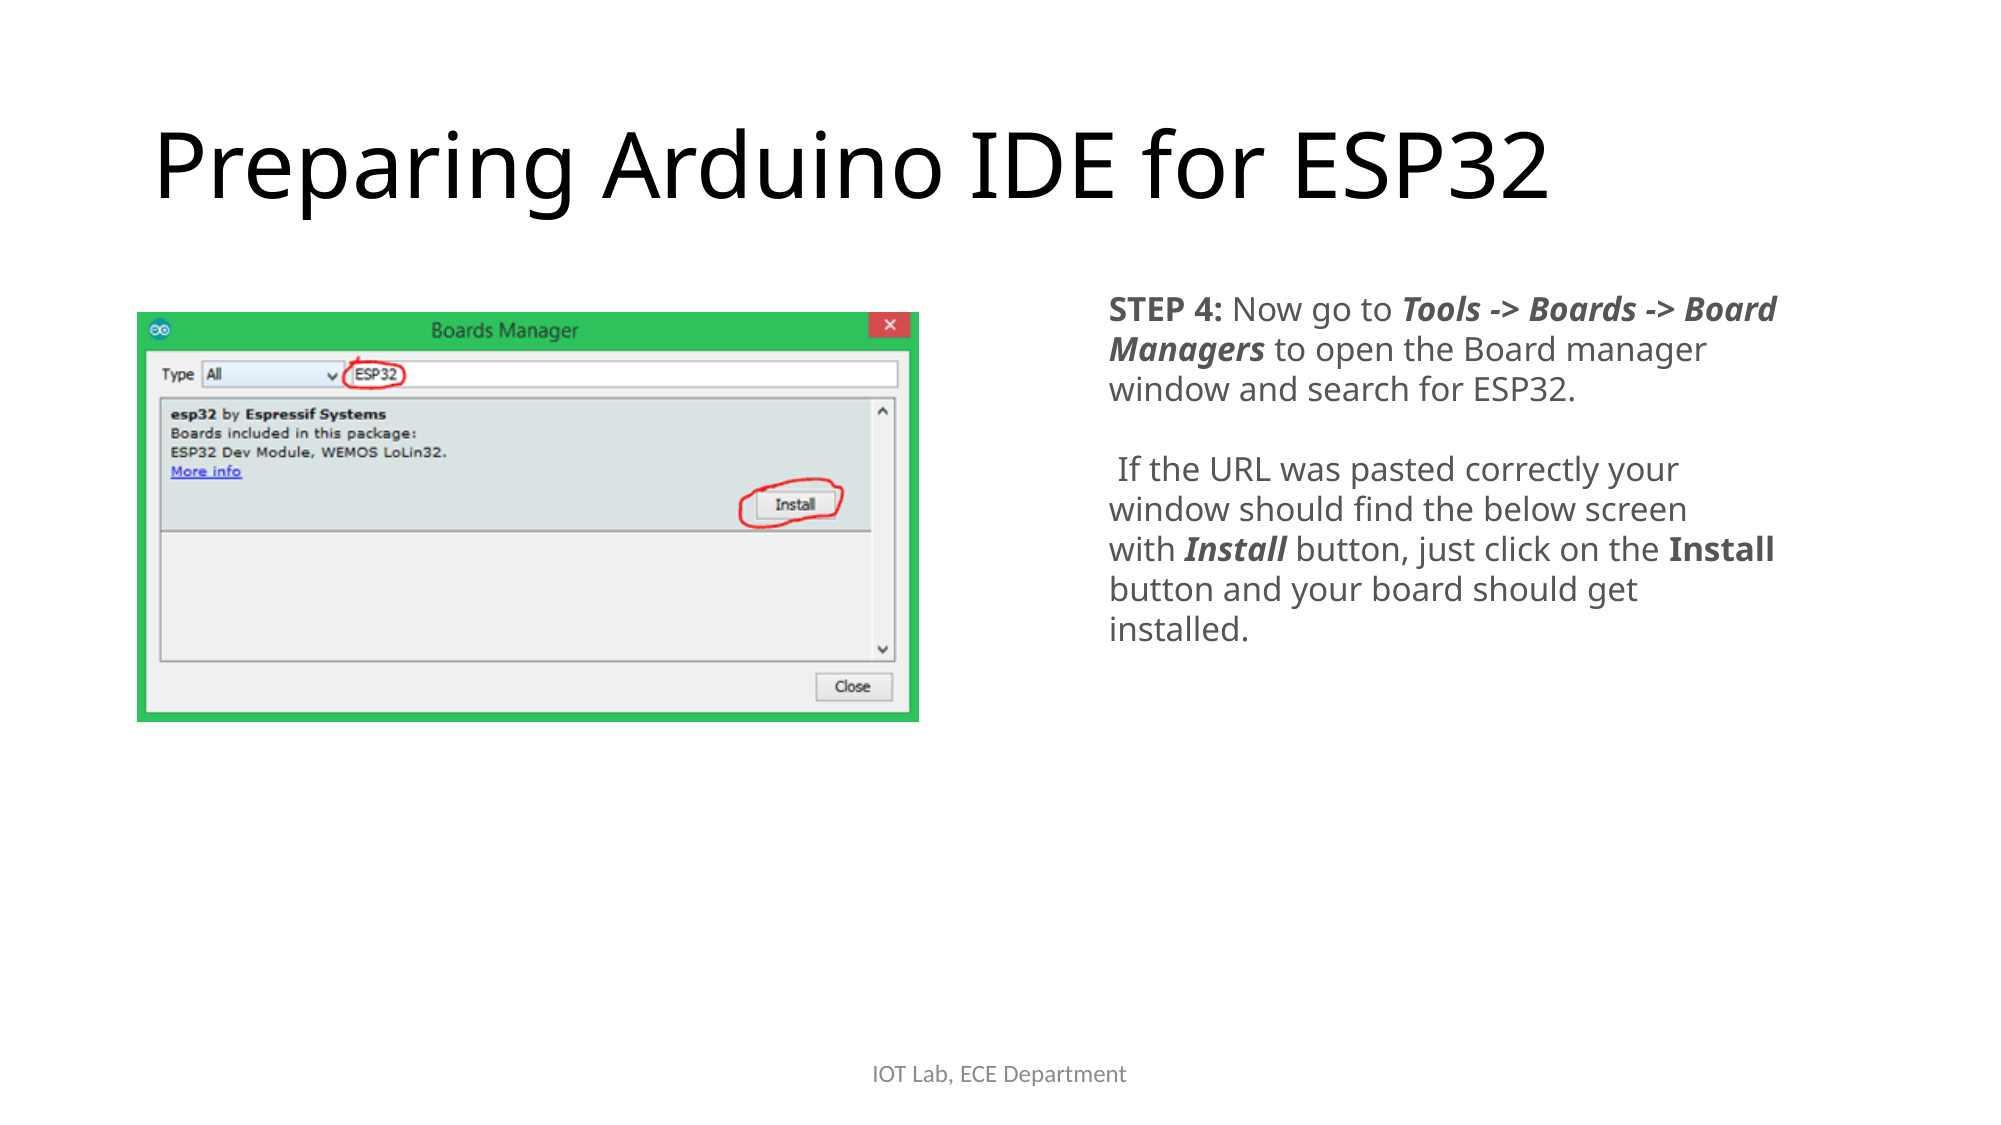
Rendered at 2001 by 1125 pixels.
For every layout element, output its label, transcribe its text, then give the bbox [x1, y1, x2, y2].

picture [137, 312, 919, 722]
text_box STEP 4: Now go to Tools -> Boards -> Board Managers to open the Board manager window and search for ESP32. If the URL was pasted correctly your window should find the below screen with Install button, just click on the Install button and your board should get installed. [1094, 281, 1796, 656]
footer IOT Lab, ECE Department [662, 1042, 1338, 1103]
title Preparing Arduino IDE for ESP32 [137, 59, 1863, 278]
